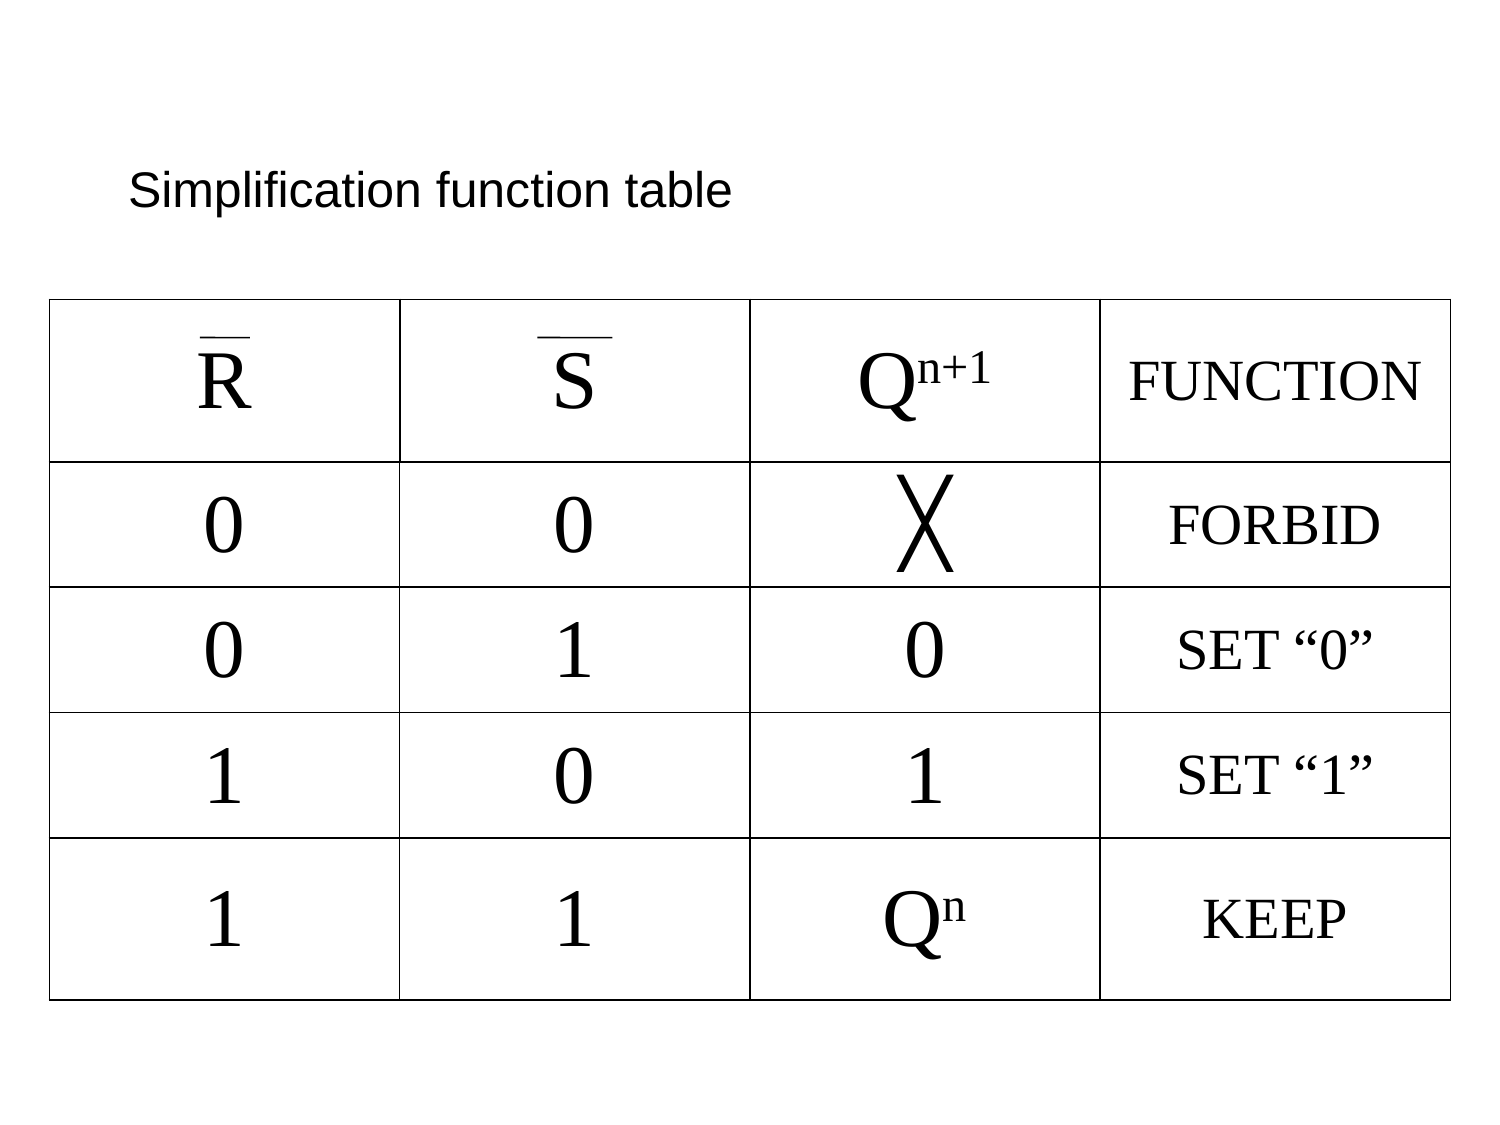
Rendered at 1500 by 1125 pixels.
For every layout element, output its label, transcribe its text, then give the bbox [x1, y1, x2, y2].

table_header Qn+1 [751, 300, 1099, 461]
table_cell 1 [50, 713, 399, 837]
table_cell SET “0” [1101, 588, 1450, 712]
table_cell 0 [400, 463, 749, 586]
table_cell 1 [751, 713, 1099, 837]
table_cell KEEP [1101, 839, 1450, 999]
table_cell 1 [400, 839, 749, 999]
table_header R [50, 300, 399, 461]
table_cell 0 [50, 588, 399, 712]
table_cell SET “1” [1101, 713, 1450, 837]
table_cell Qn [751, 839, 1099, 999]
table_cell 1 [400, 588, 749, 712]
table_cell 1 [50, 839, 399, 999]
table_header FUNCTION [1101, 300, 1450, 461]
table_header S [401, 300, 749, 461]
table_cell 0 [400, 713, 749, 837]
table_cell ╳ [751, 463, 1099, 586]
table_cell FORBID [1101, 463, 1450, 586]
table_cell 0 [751, 588, 1099, 712]
text_box Simplification function table [113, 149, 749, 225]
table_cell 0 [50, 463, 399, 586]
